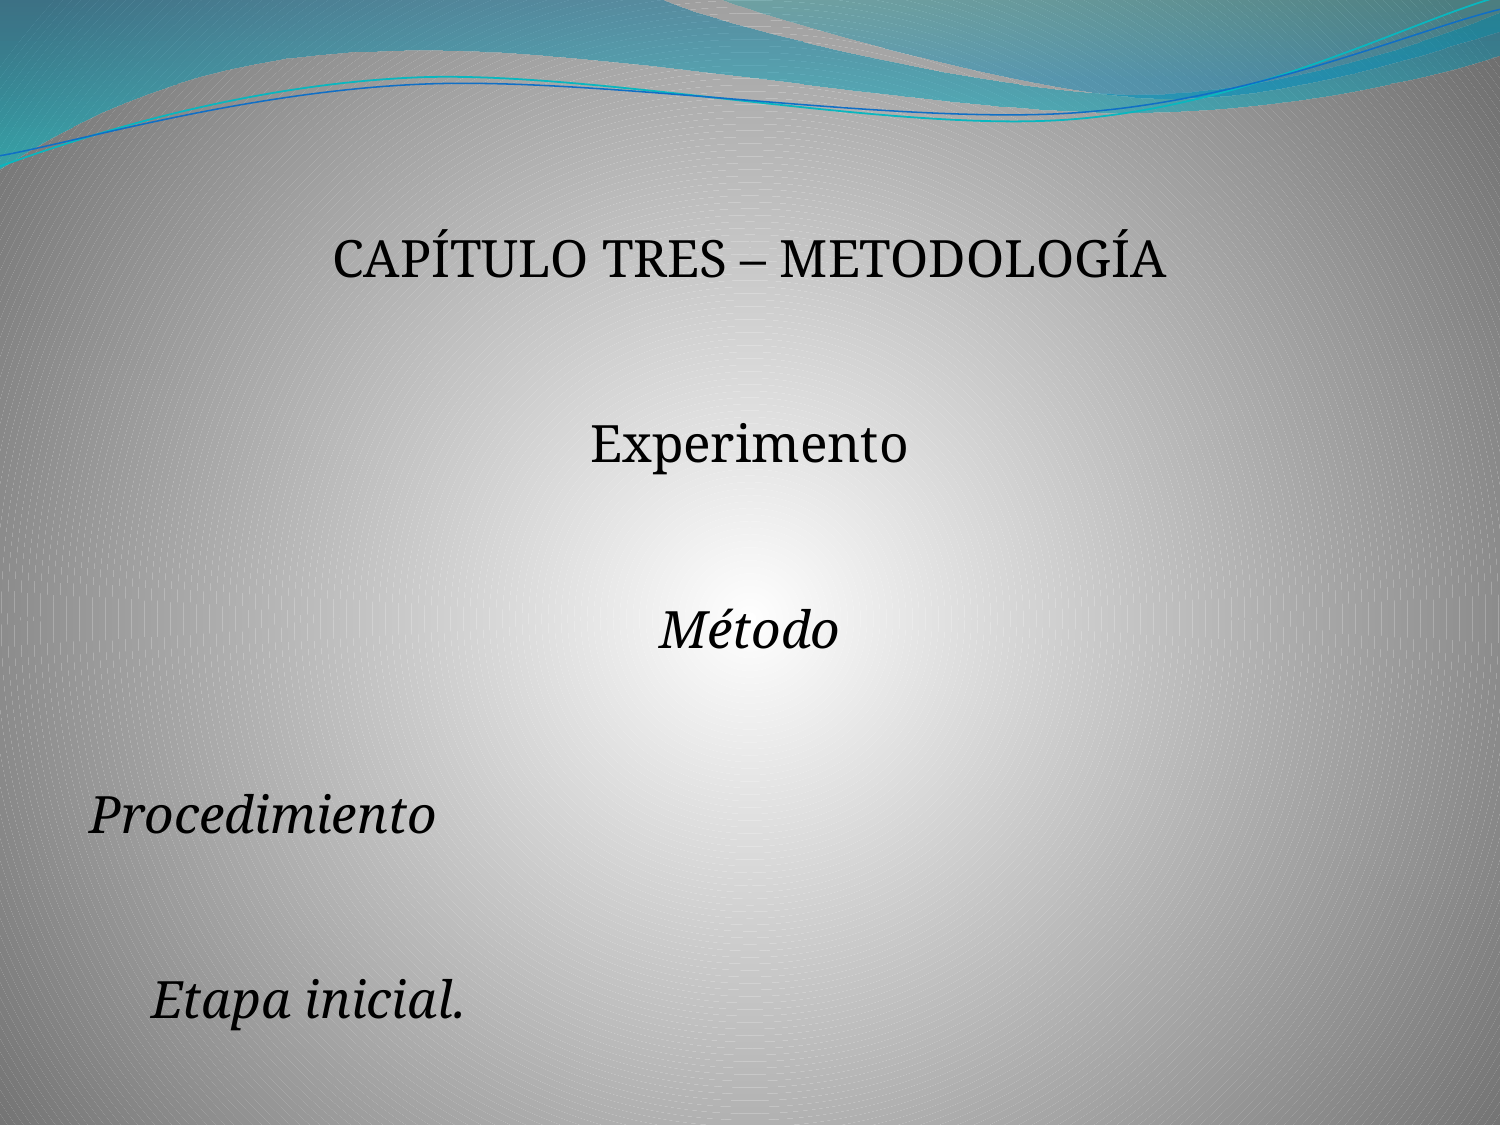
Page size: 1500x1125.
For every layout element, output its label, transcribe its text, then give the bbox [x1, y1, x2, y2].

list CAPÍTULO TRES – METODOLOGÍA Experimento Método Procedimiento Etapa inicial. [75, 187, 1425, 1038]
